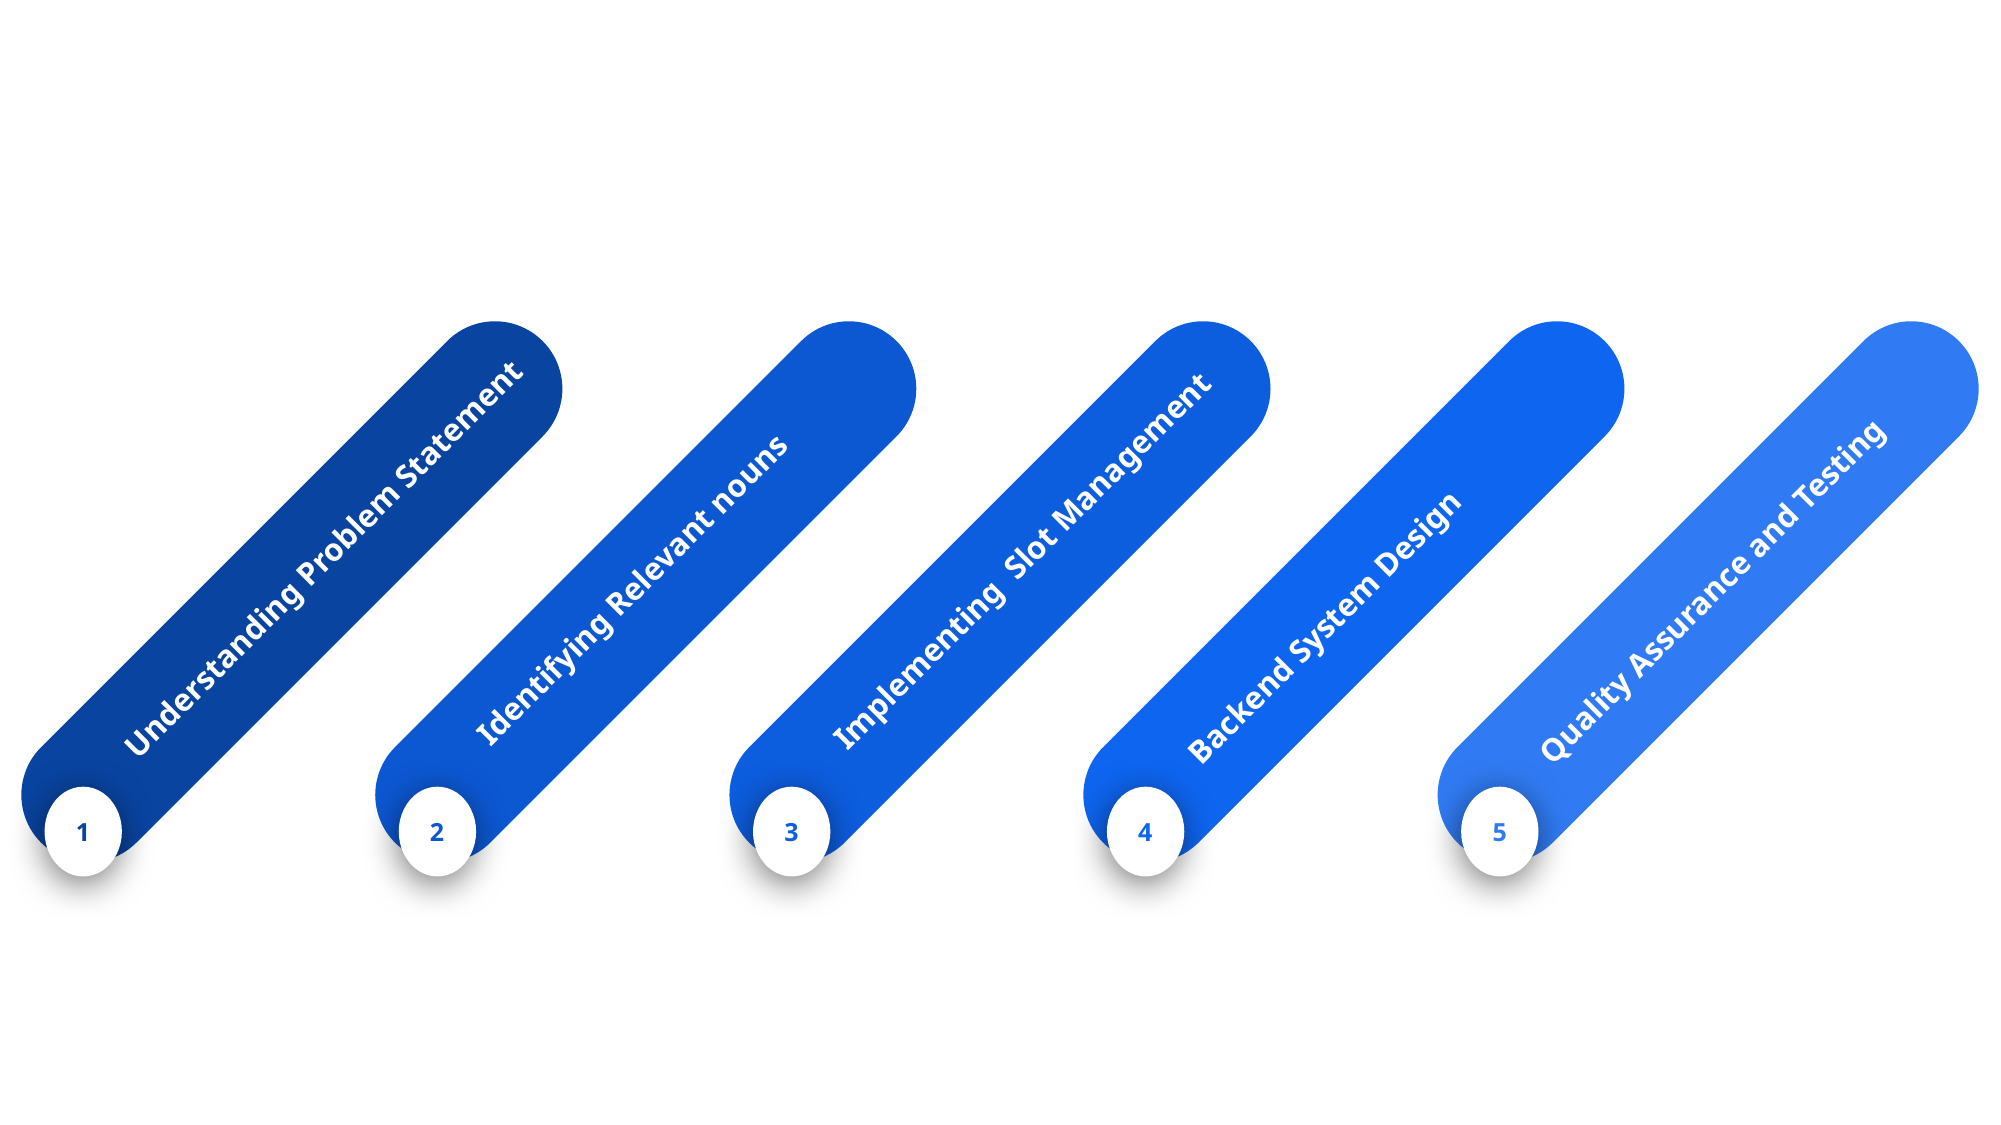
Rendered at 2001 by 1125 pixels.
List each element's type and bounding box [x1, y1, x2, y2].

text_box [353, 34, 1126, 931]
text_box [1130, 97, 1429, 931]
text_box [1432, 252, 1646, 931]
text_box [1647, 252, 2000, 931]
text_box [0, 223, 611, 931]
